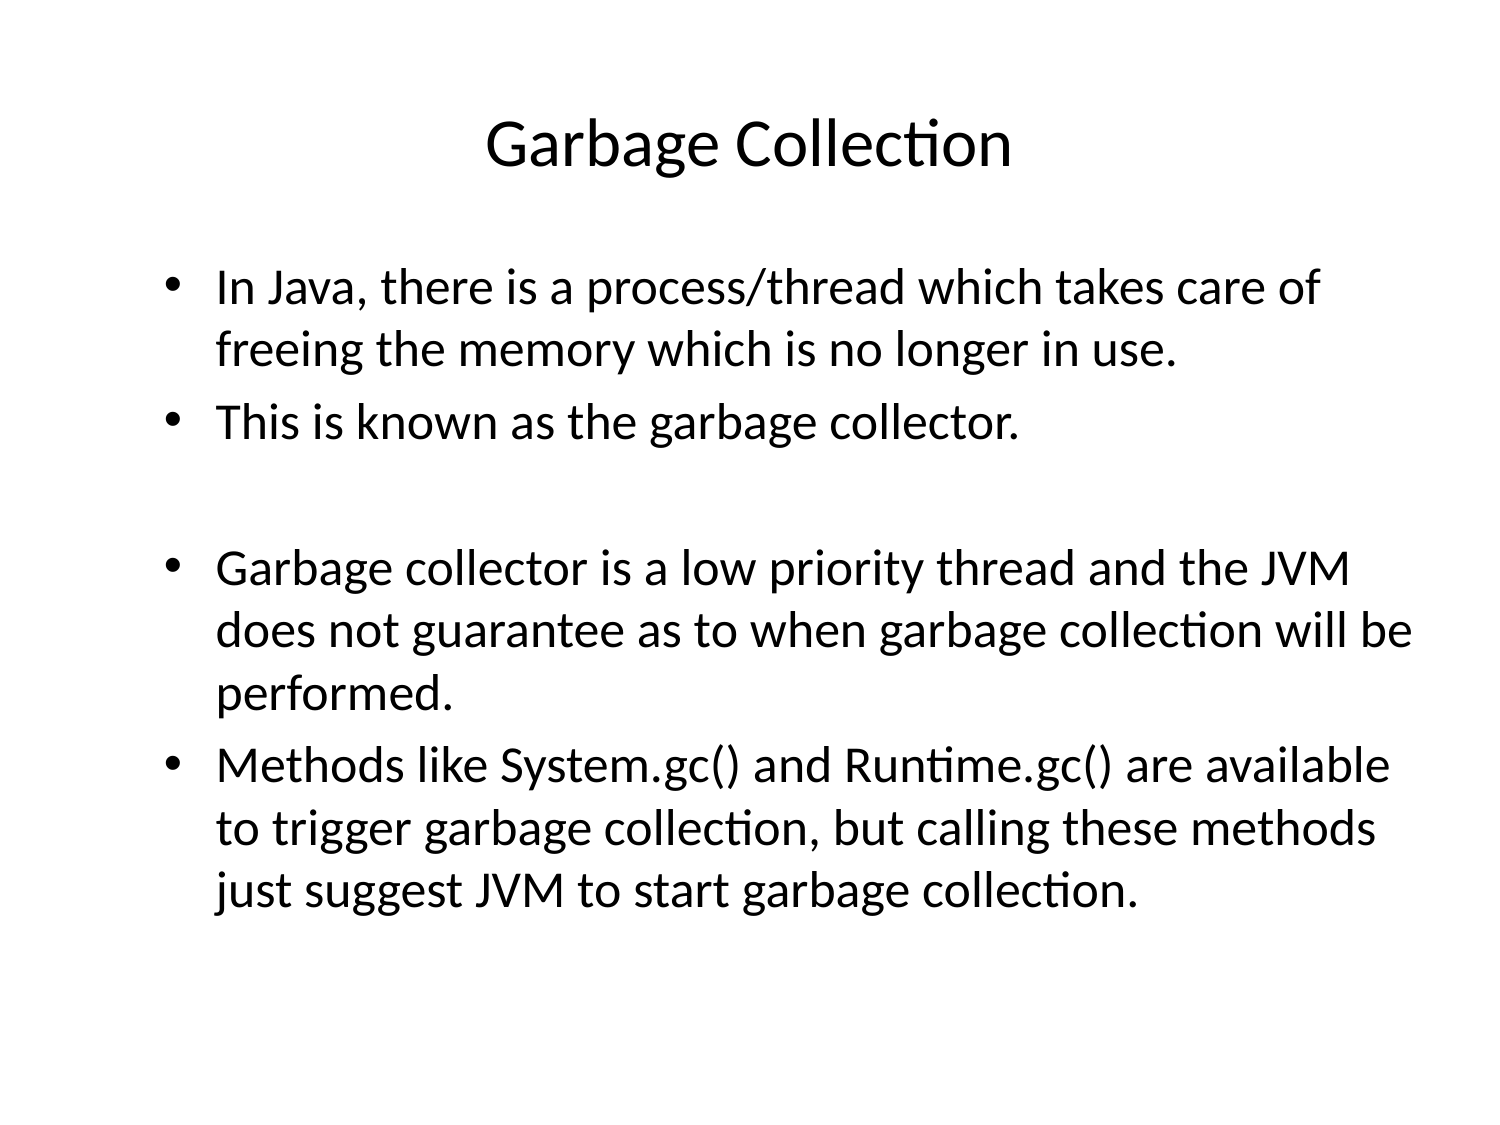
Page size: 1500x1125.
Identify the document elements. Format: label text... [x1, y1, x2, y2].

list In Java, there is a process/thread which takes care of freeing the memory which is no longer in use. This is known as the garbage collector. Garbage collector is a low priority thread and the JVM does not guarantee as to when garbage collection will be performed. Methods like System.gc() and Runtime.gc() are available to trigger garbage collection, but calling these methods just suggest JVM to start garbage collection. [148, 244, 1457, 928]
title Garbage Collection [75, 45, 1425, 233]
